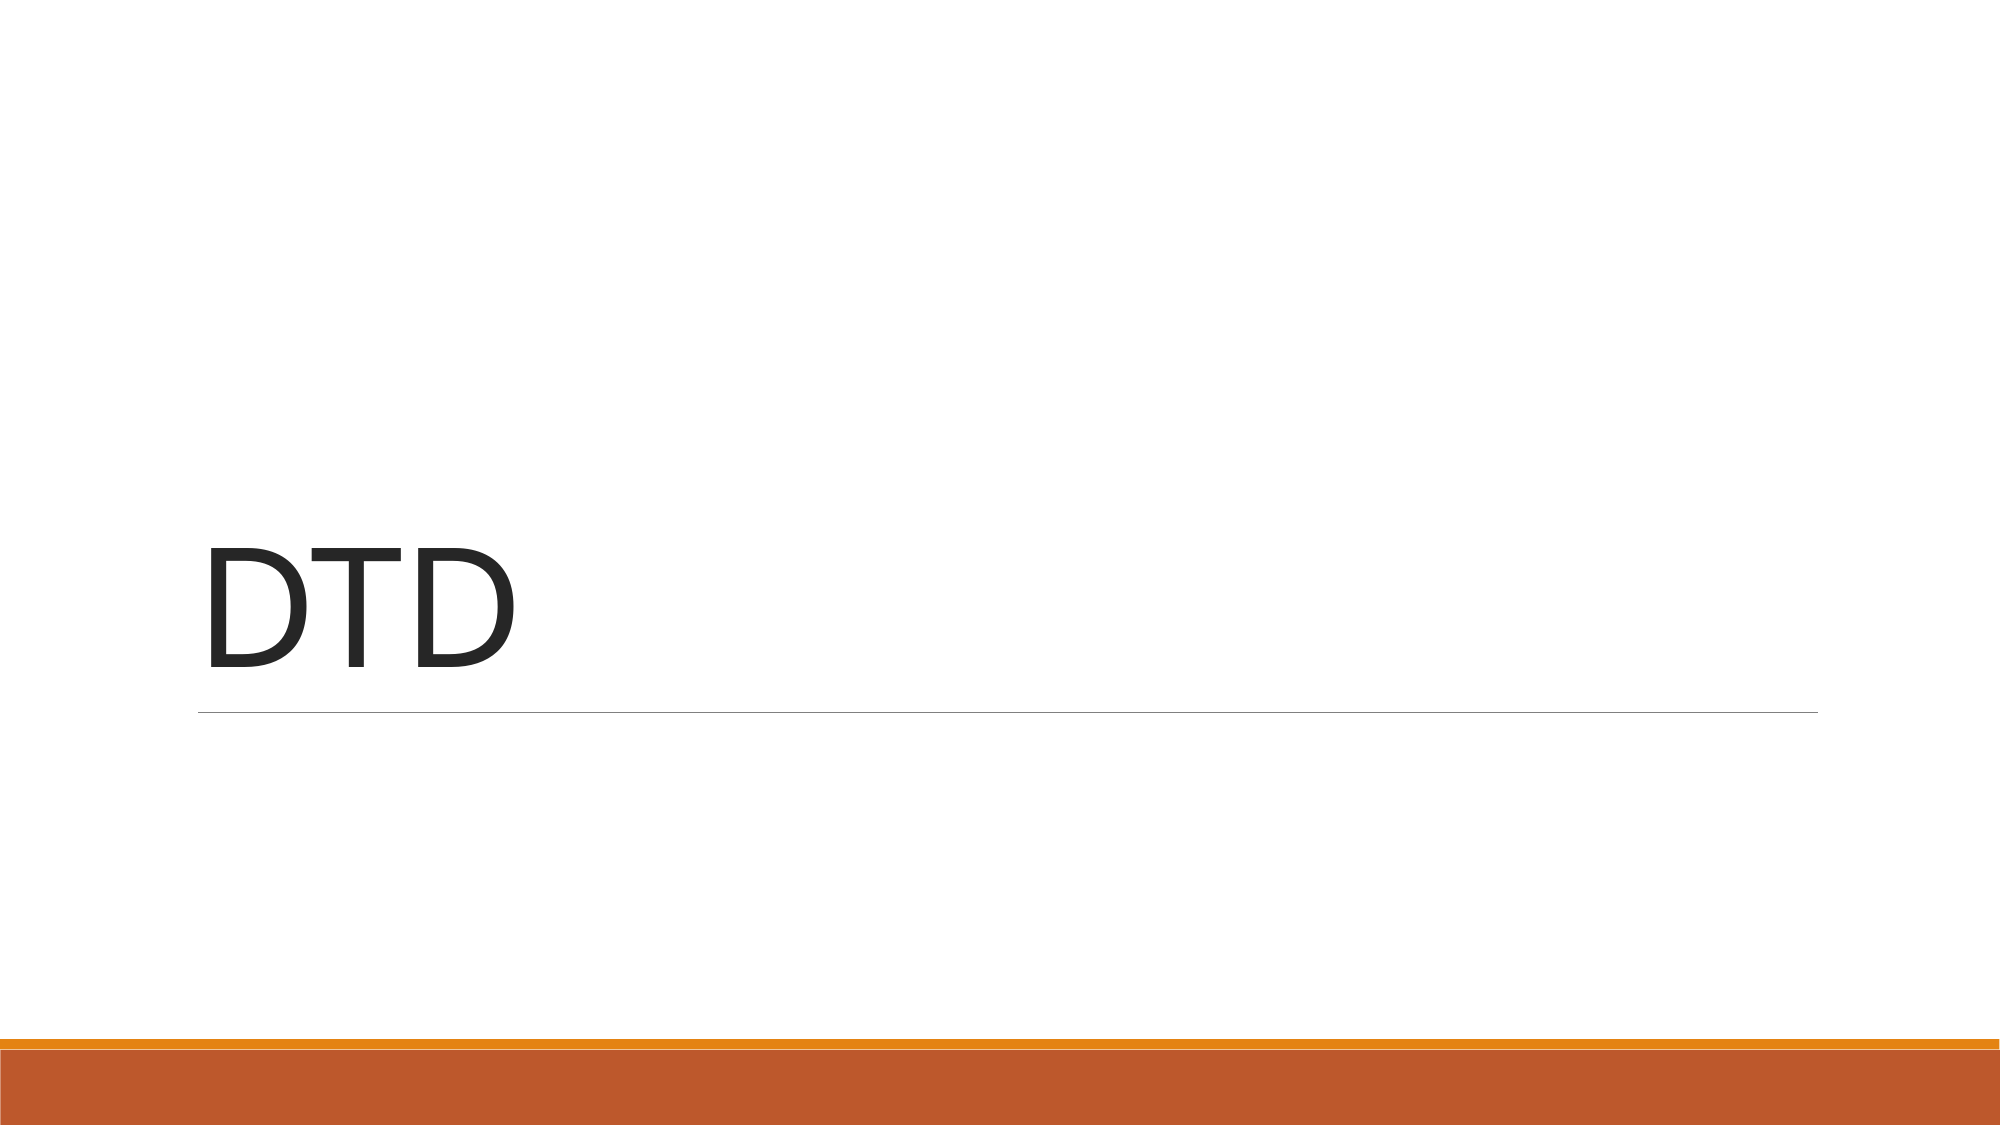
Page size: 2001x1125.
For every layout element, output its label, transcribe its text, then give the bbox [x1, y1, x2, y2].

title DTD [180, 124, 1830, 710]
